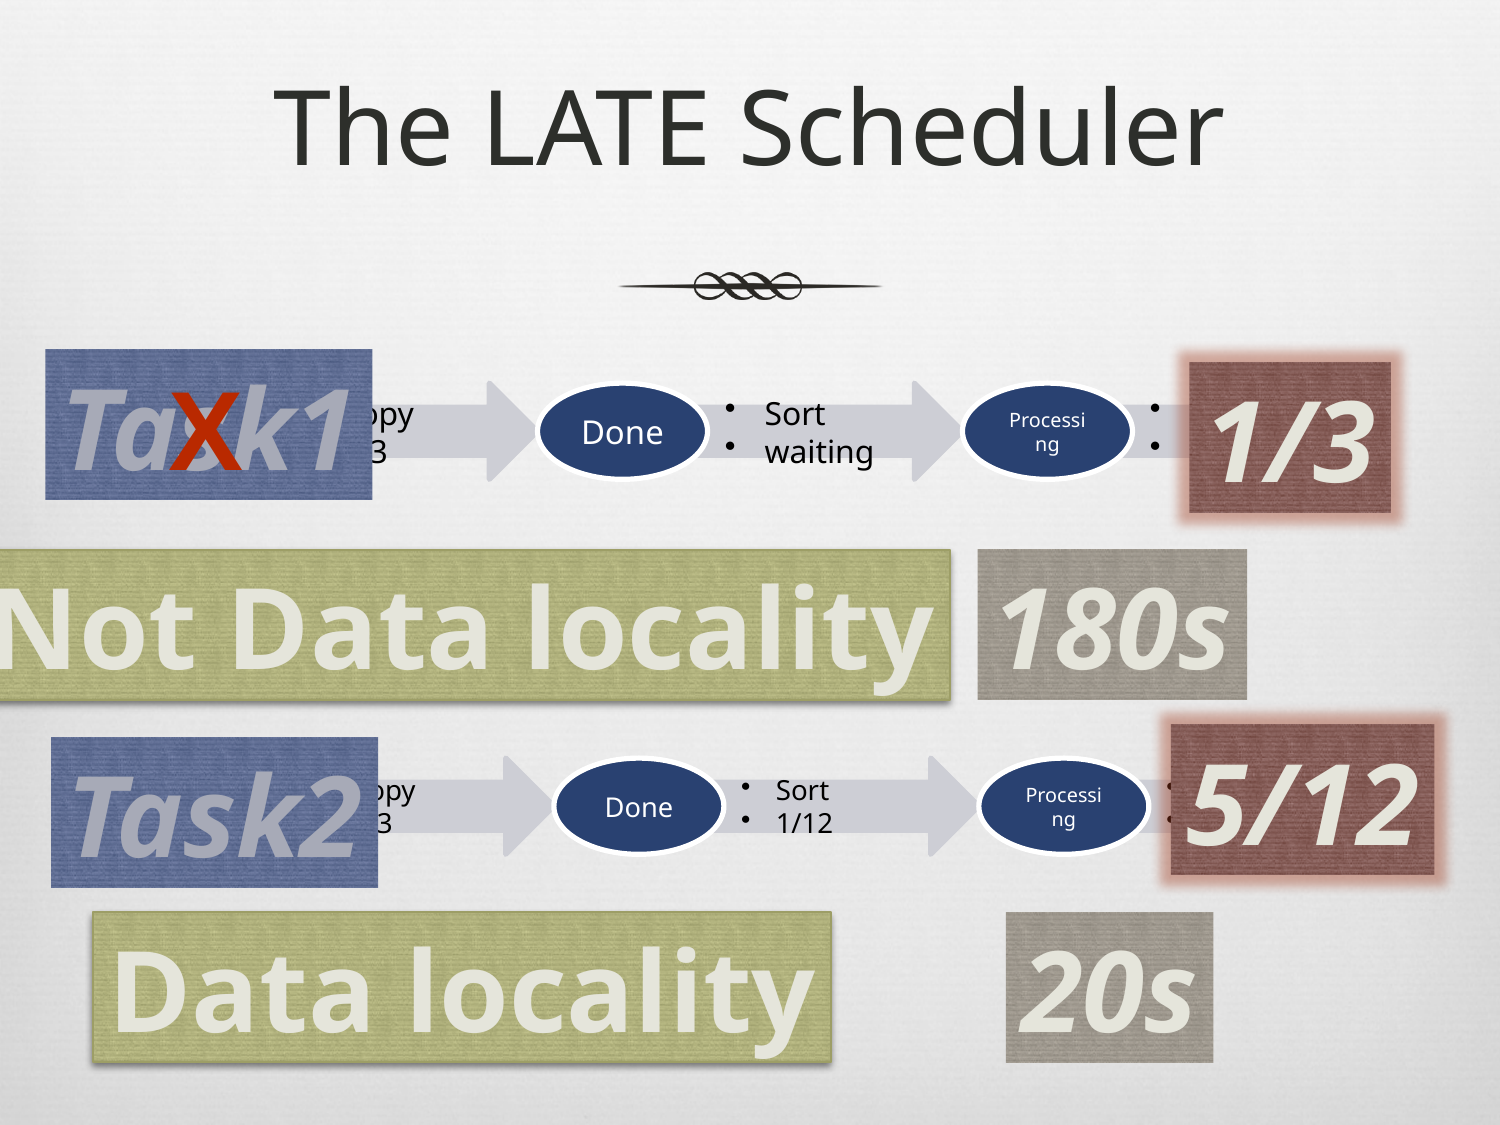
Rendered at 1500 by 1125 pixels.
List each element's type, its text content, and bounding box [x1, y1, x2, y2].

text_box 1/3 [1189, 506, 1391, 513]
text_box Task1 [363, 349, 373, 360]
picture [615, 272, 885, 300]
text_box 5/12 [1170, 724, 1435, 875]
text_box 180s [977, 549, 1248, 700]
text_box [128, 736, 1405, 876]
text_box Task1 [45, 349, 49, 500]
text_box Task2 [51, 737, 379, 888]
title The LATE Scheduler [112, 11, 1388, 236]
text_box 20s [1005, 912, 1214, 1063]
text_box Not Data locality [0, 549, 951, 701]
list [111, 361, 1388, 501]
text_box Data locality [92, 911, 832, 1063]
text_box x [49, 349, 363, 500]
